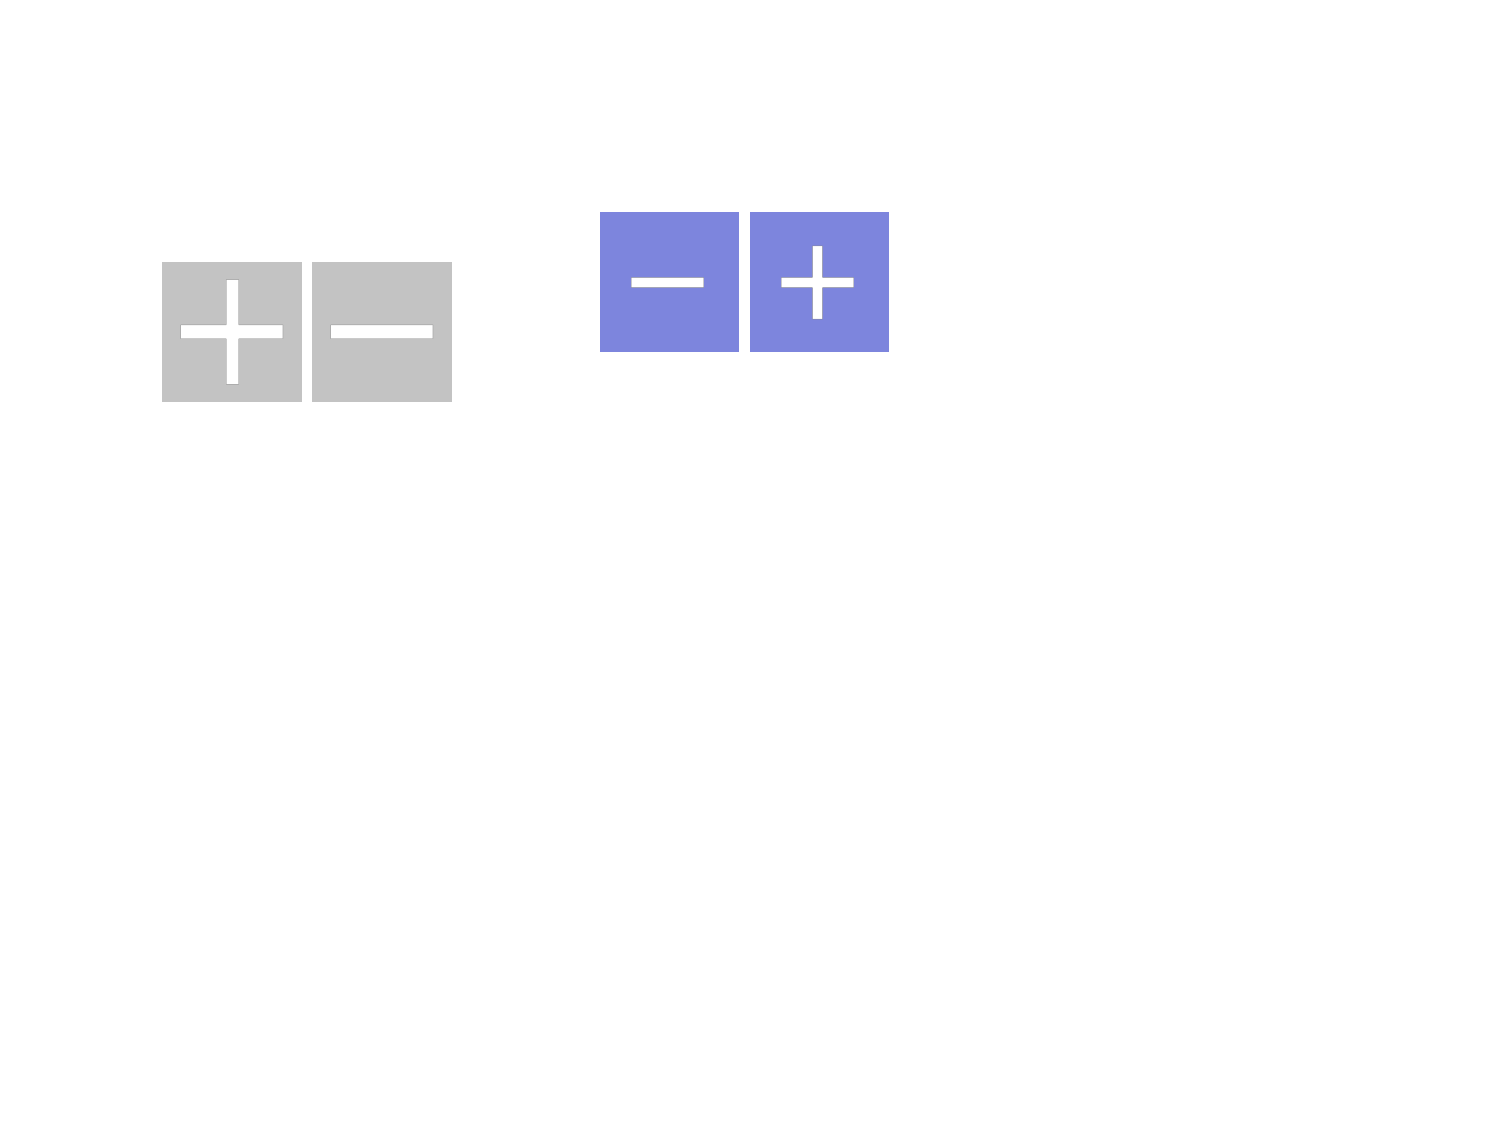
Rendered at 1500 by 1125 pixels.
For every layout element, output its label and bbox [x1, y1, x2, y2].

picture [599, 212, 739, 352]
picture [162, 262, 302, 402]
picture [749, 212, 889, 352]
picture [312, 262, 452, 402]
